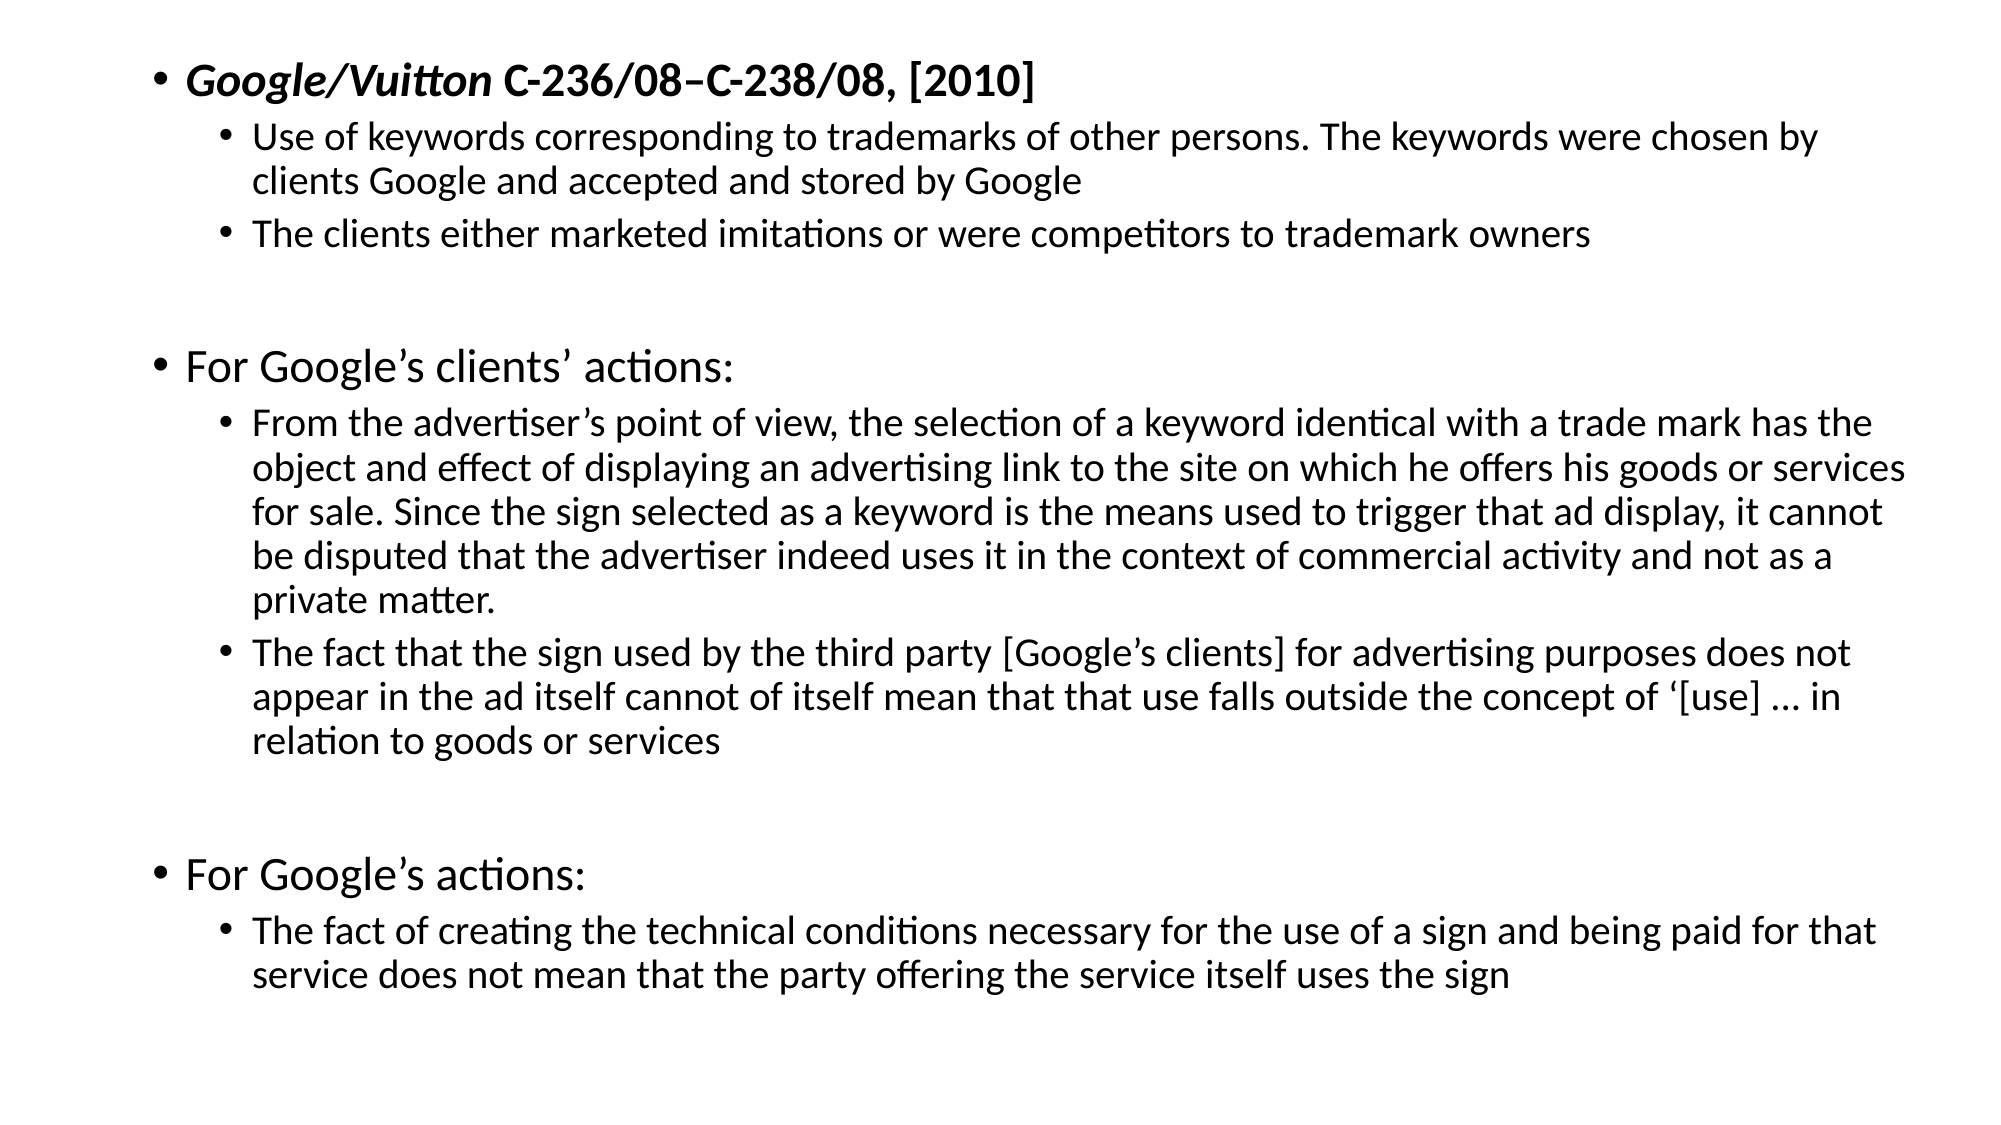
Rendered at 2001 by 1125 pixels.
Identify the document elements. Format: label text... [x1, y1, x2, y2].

list Google/Vuitton C-236/08–C-238/08, [2010] Use of keywords corresponding to trademarks of other persons. The keywords were chosen by clients Google and accepted and stored by Google The clients either marketed imitations or were competitors to trademark owners For Google’s clients’ actions: From the advertiser’s point of view, the selection of a keyword identical with a trade mark has the object and effect of displaying an advertising link to the site on which he offers his goods or services for sale. Since the sign selected as a keyword is the means used to trigger that ad display, it cannot be disputed that the advertiser indeed uses it in the context of commercial activity and not as a private matter. The fact that the sign used by the third party [Google’s clients] for advertising purposes does not appear in the ad itself cannot of itself mean that that use falls outside the concept of ‘[use] ... in relation to goods or services For Google’s actions: The fact of creating the technical conditions necessary for the use of a sign and being paid for that service does not mean that the party offering the service itself uses the sign [137, 47, 1925, 1014]
